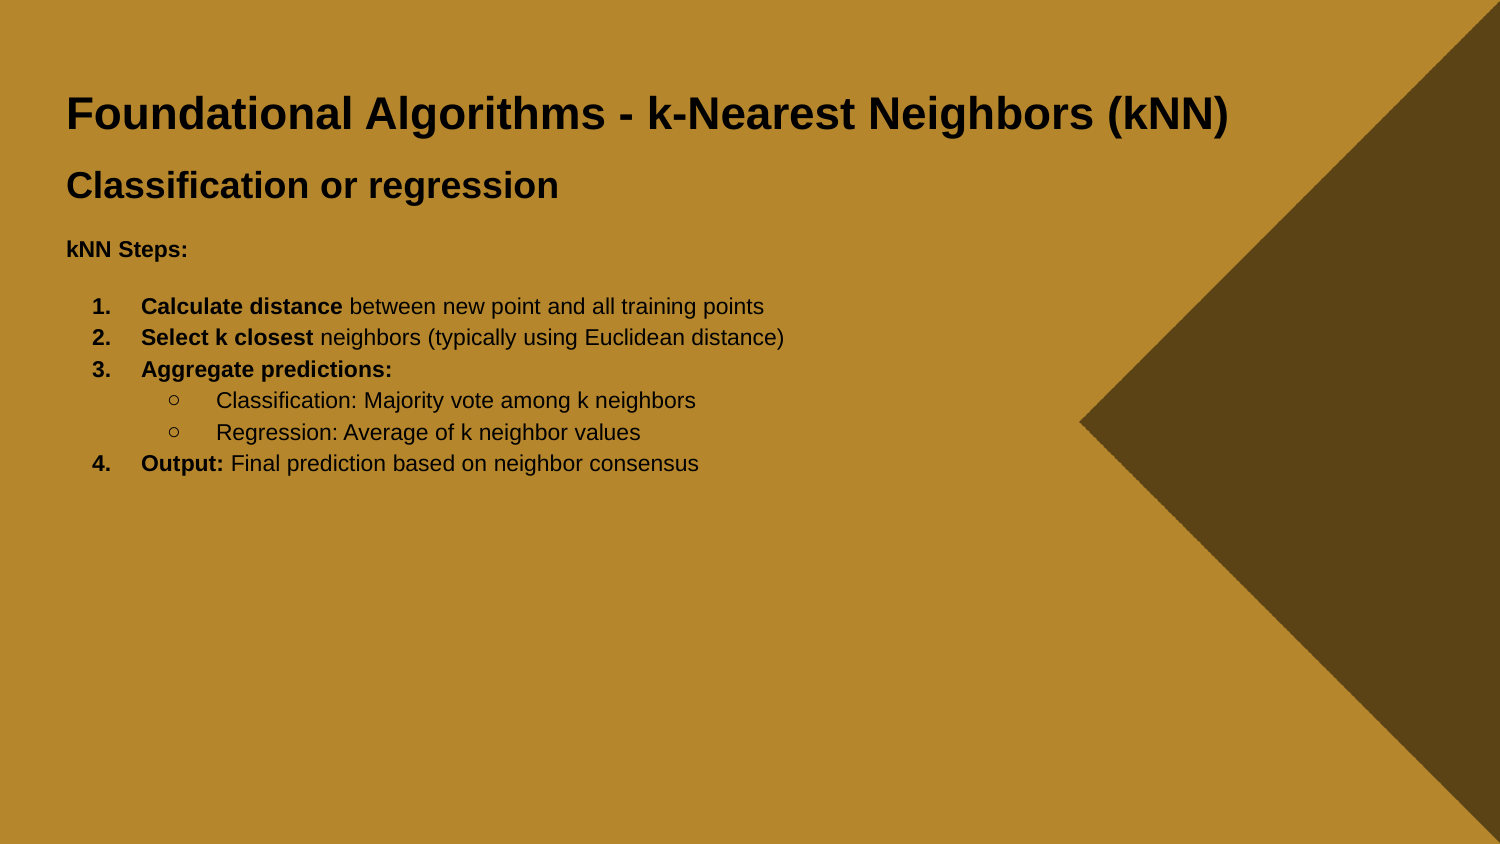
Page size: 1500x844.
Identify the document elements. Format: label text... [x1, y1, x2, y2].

title Foundational Algorithms - k-Nearest Neighbors (kNN) [51, 60, 1449, 139]
picture [0, 0, 1500, 844]
list Classification or regression kNN Steps: Calculate distance between new point and all training points Select k closest neighbors (typically using Euclidean distance) Aggregate predictions: Classification: Majority vote among k neighbors Regression: Average of k neighbor values Output: Final prediction based on neighbor consensus [51, 139, 1449, 700]
